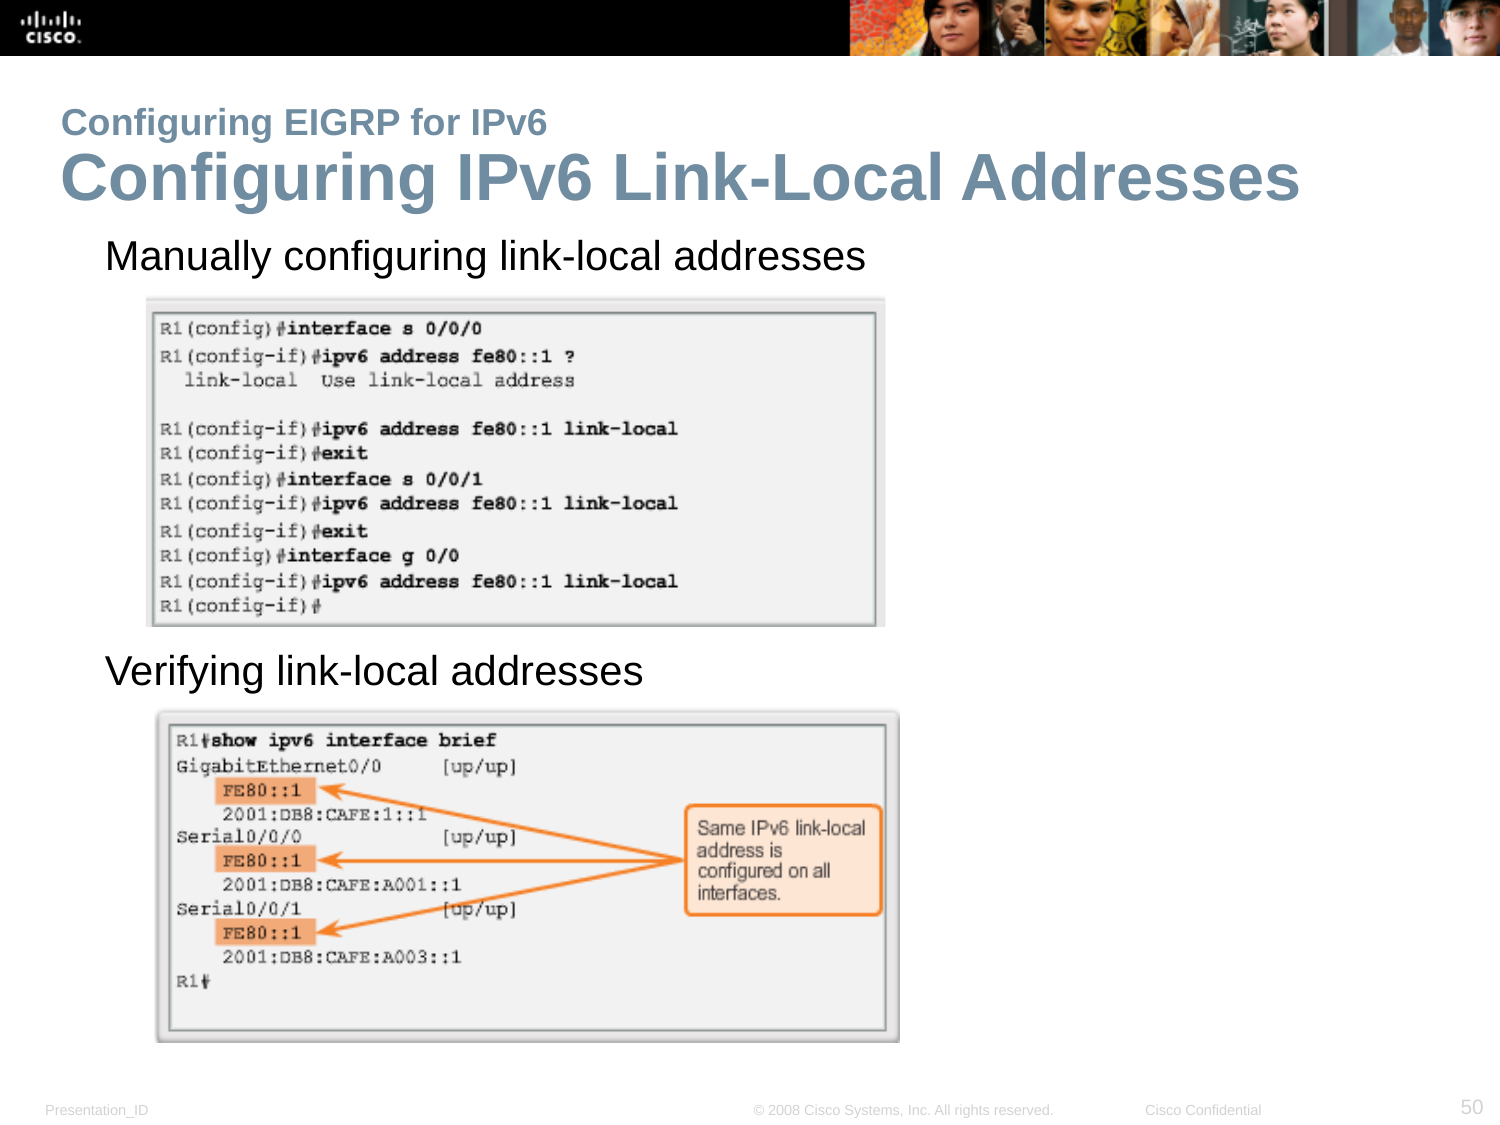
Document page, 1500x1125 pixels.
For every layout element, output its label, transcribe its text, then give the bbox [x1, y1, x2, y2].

picture [0, 0, 1500, 56]
picture [153, 704, 901, 1044]
title Configuring EIGRP for IPv6 Configuring IPv6 Link-Local Addresses [47, 85, 1445, 222]
list Manually configuring link-local addresses Verifying link-local addresses [90, 225, 1422, 1054]
picture [145, 289, 886, 628]
